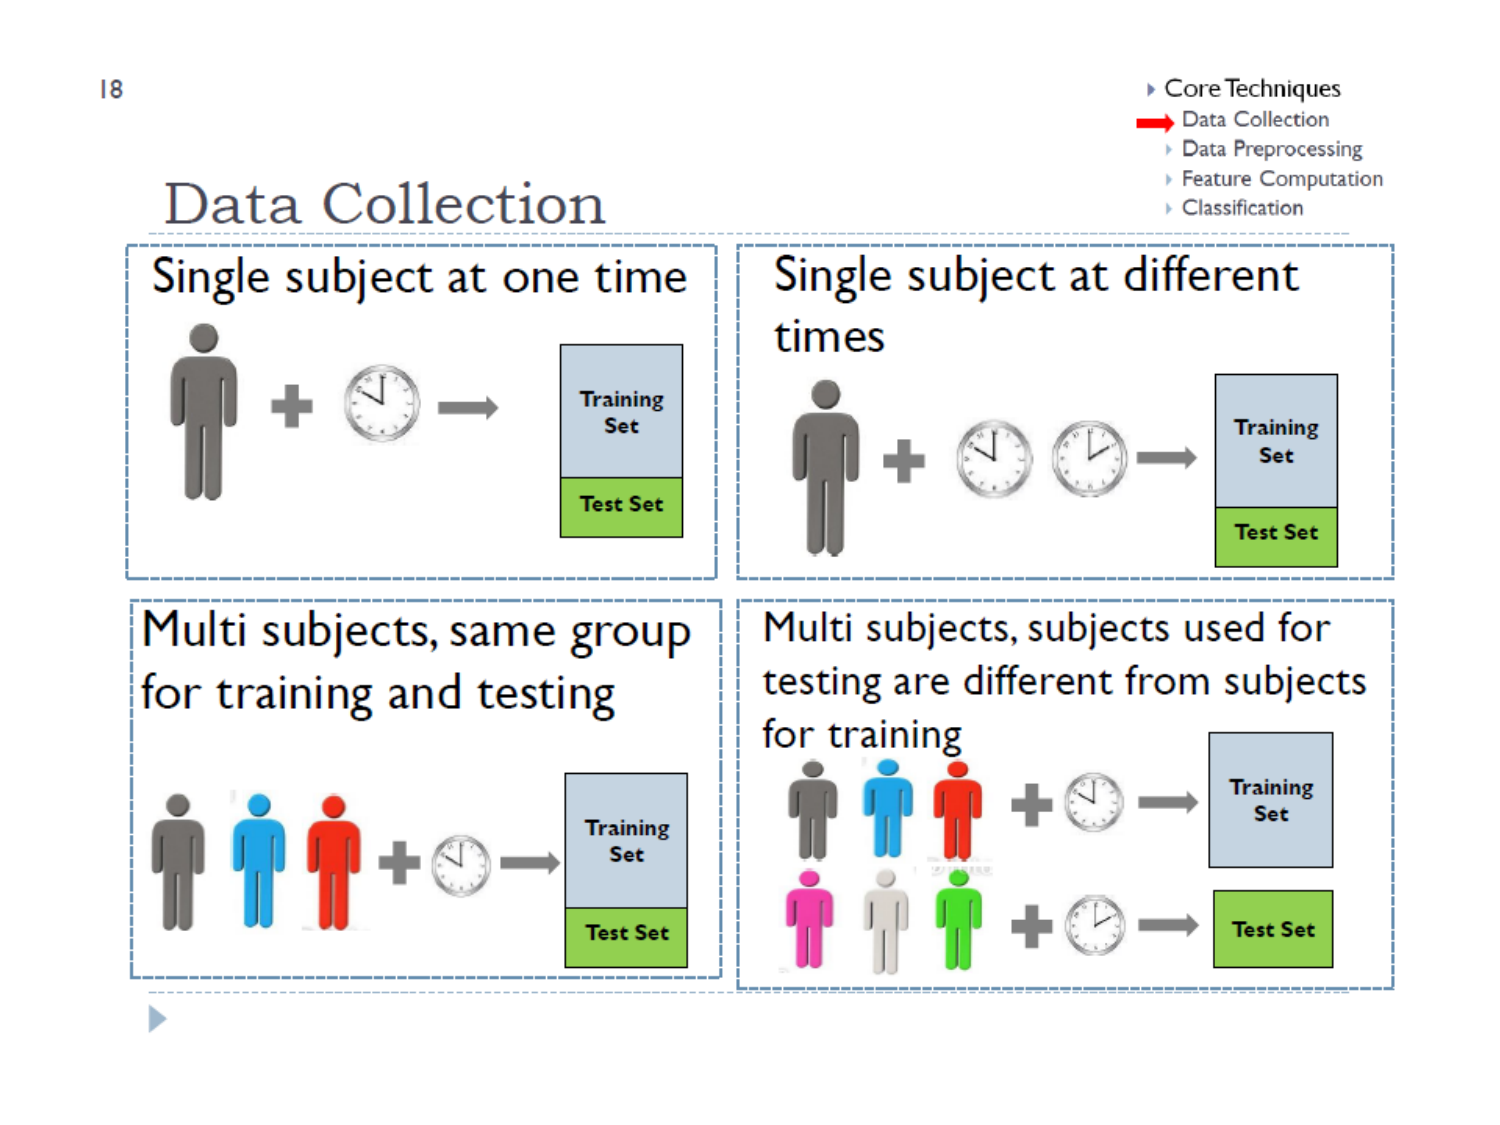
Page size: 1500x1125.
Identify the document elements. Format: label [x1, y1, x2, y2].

picture [98, 72, 1401, 1053]
